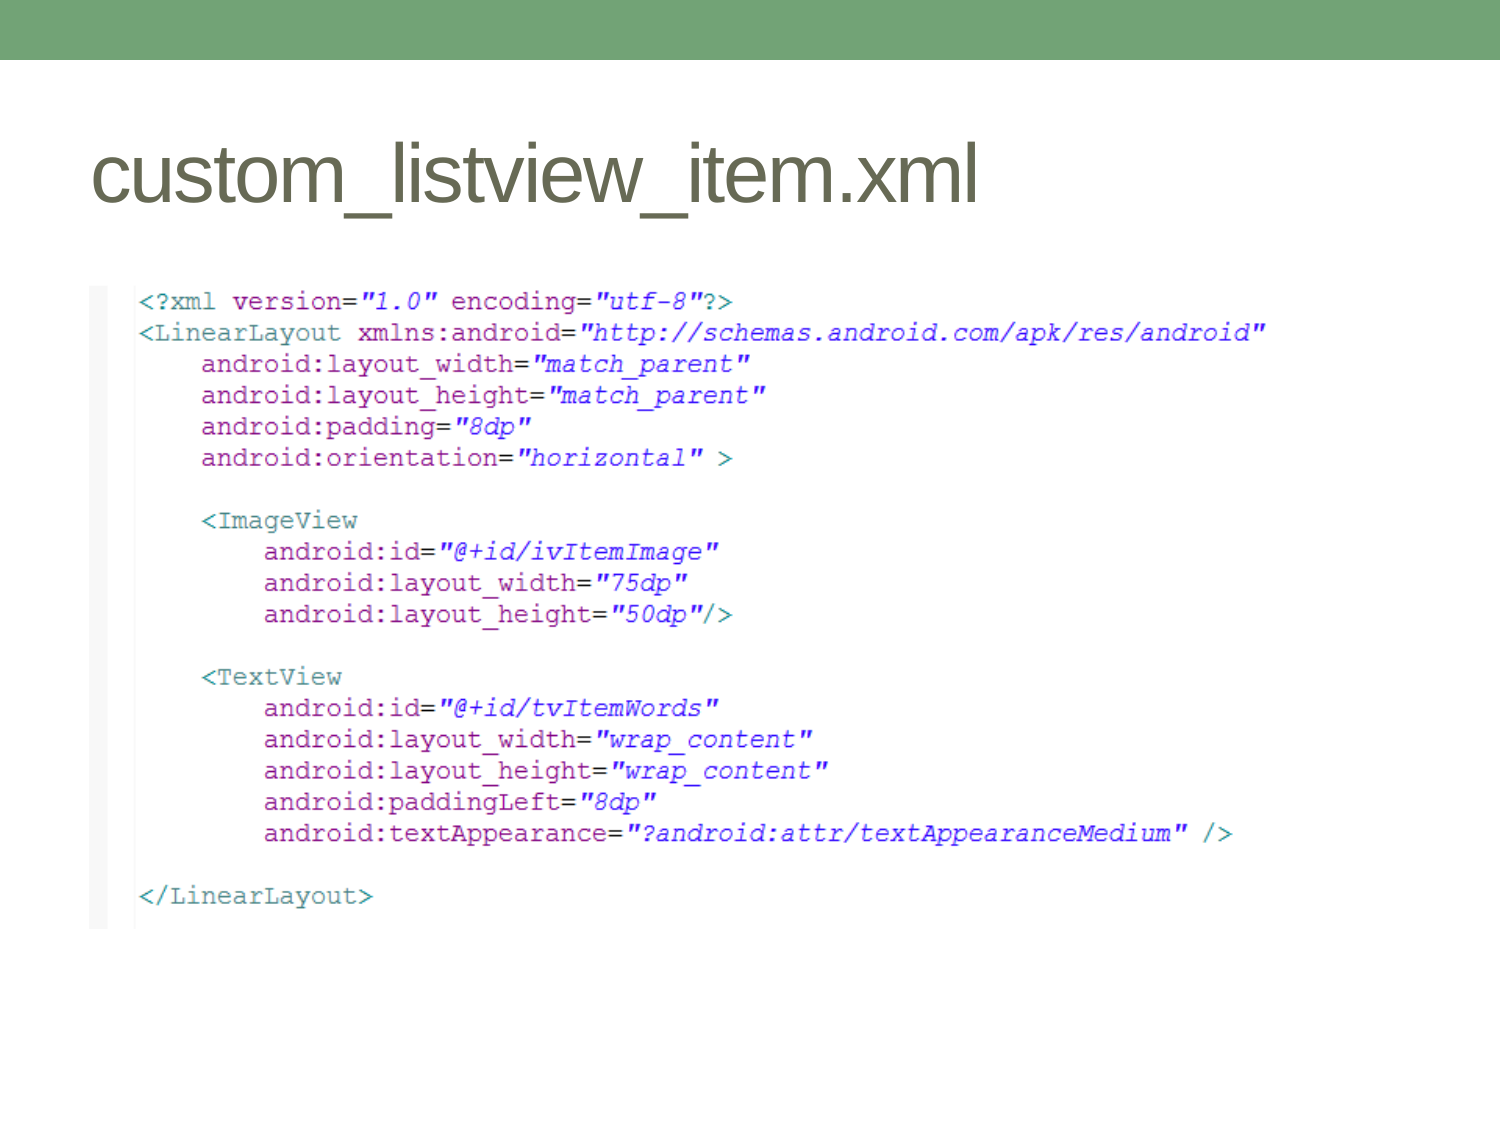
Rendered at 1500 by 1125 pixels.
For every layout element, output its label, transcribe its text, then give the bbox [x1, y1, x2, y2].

picture [88, 283, 1412, 929]
title custom_listview_item.xml [75, 87, 1425, 250]
